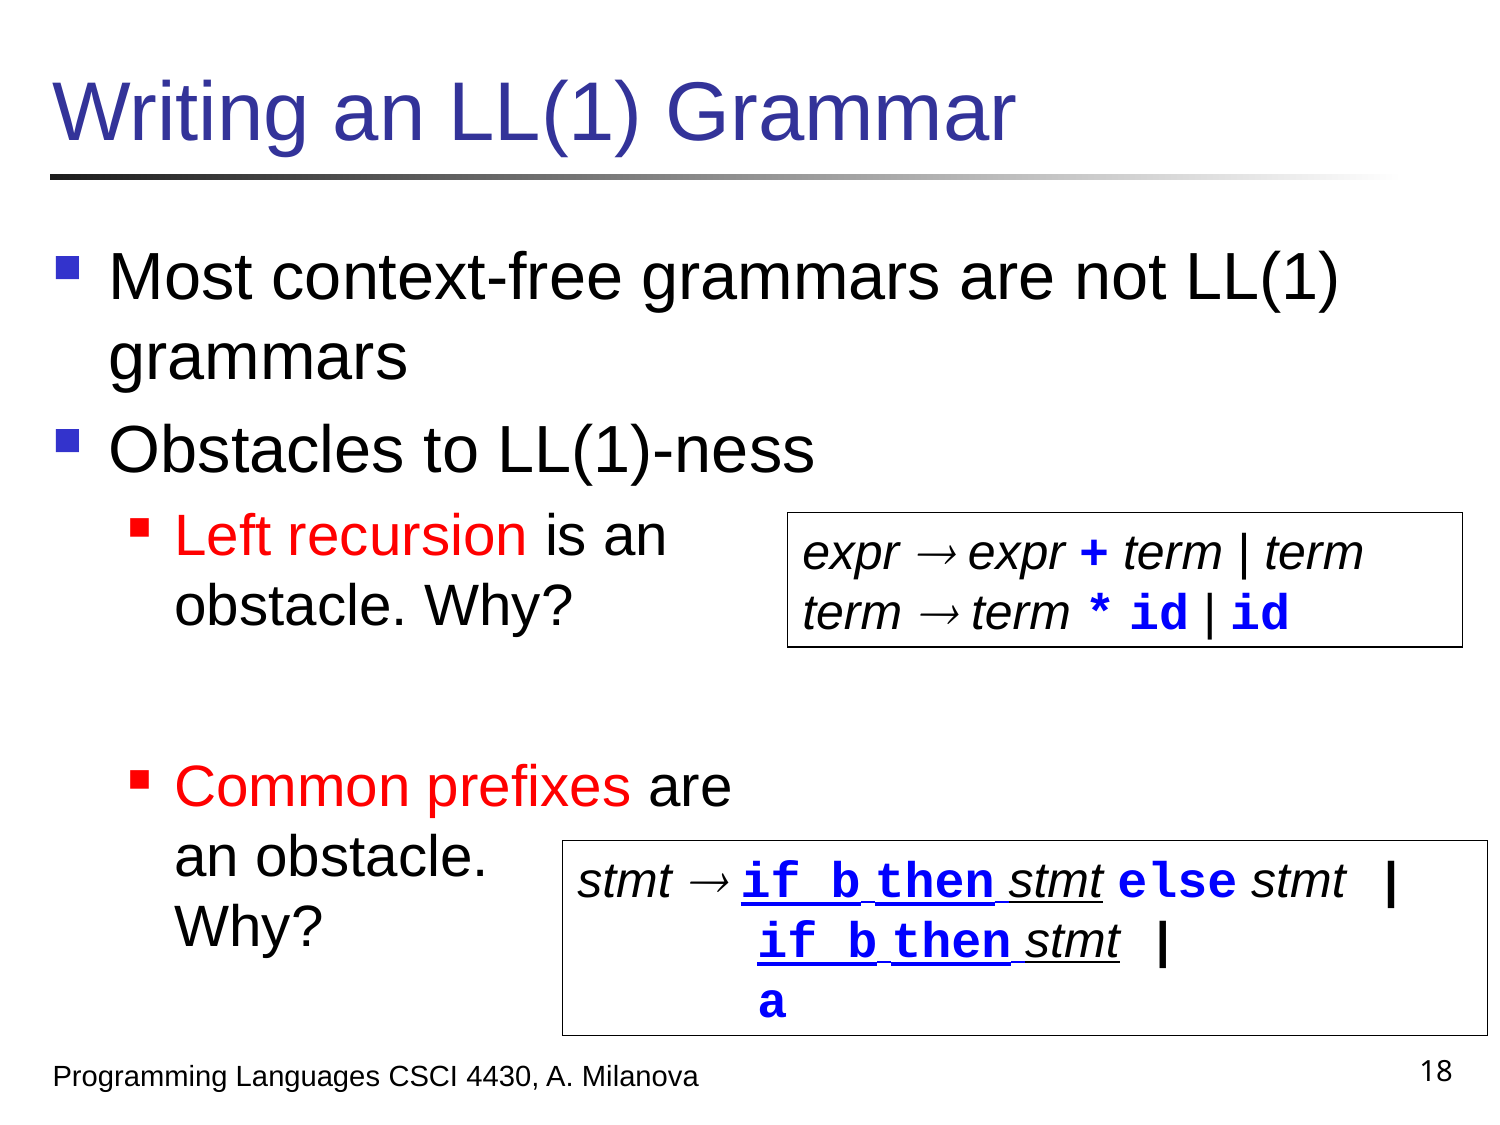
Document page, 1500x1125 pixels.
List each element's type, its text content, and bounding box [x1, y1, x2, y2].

title Writing an LL(1) Grammar [37, 0, 1466, 165]
slide_number 18 [1154, 1036, 1468, 1100]
text_box expr  expr + term | term term  term * id | id [787, 512, 1463, 648]
list Most context-free grammars are not LL(1) grammars Obstacles to LL(1)-ness Left recursion is an obstacle. Why? Common prefixes are an obstacle. Why? [37, 224, 1469, 1013]
footer Programming Languages CSCI 4430, A. Milanova [37, 1024, 813, 1101]
text_box stmt  if b then stmt else stmt | if b then stmt | a [562, 840, 1488, 1036]
